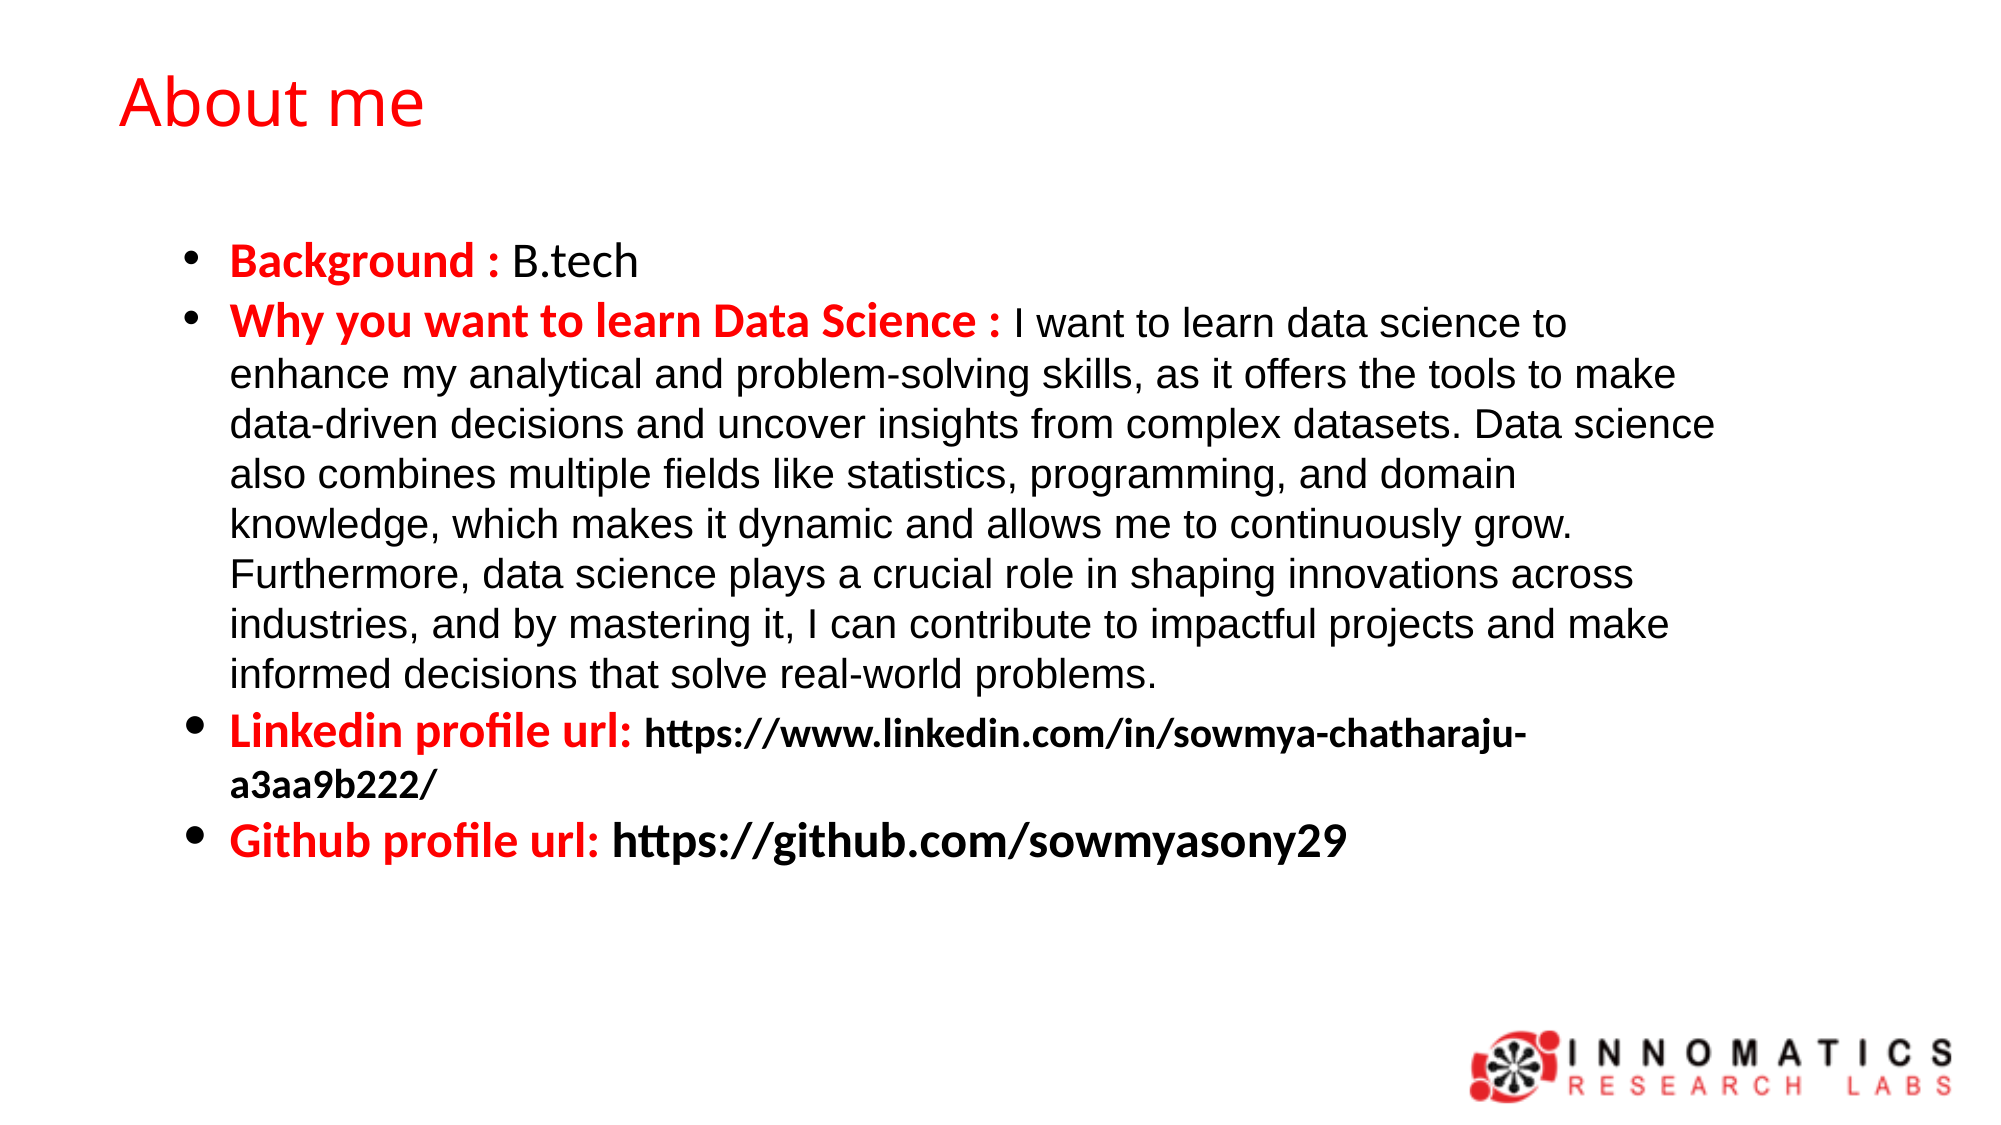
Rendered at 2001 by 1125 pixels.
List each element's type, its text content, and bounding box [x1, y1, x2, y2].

text_box About me [70, 68, 1071, 148]
text_box Background : B.tech Why you want to learn Data Science : I want to learn data science to enhance my analytical and problem-solving skills, as it offers the tools to make data-driven decisions and uncover insights from complex datasets. Data science also combines multiple fields like statistics, programming, and domain knowledge, which makes it dynamic and allows me to continuously grow. Furthermore, data science plays a crucial role in shaping innovations across industries, and by mastering it, I can contribute to impactful projects and make informed decisions that solve real-world problems. Linkedin profile url: https://www.linkedin.com/in/sowmya-chatharaju-a3aa9b222/ Github profile url: https://github.com/sowmyasony29 [167, 219, 1750, 875]
picture [1445, 1014, 1975, 1125]
